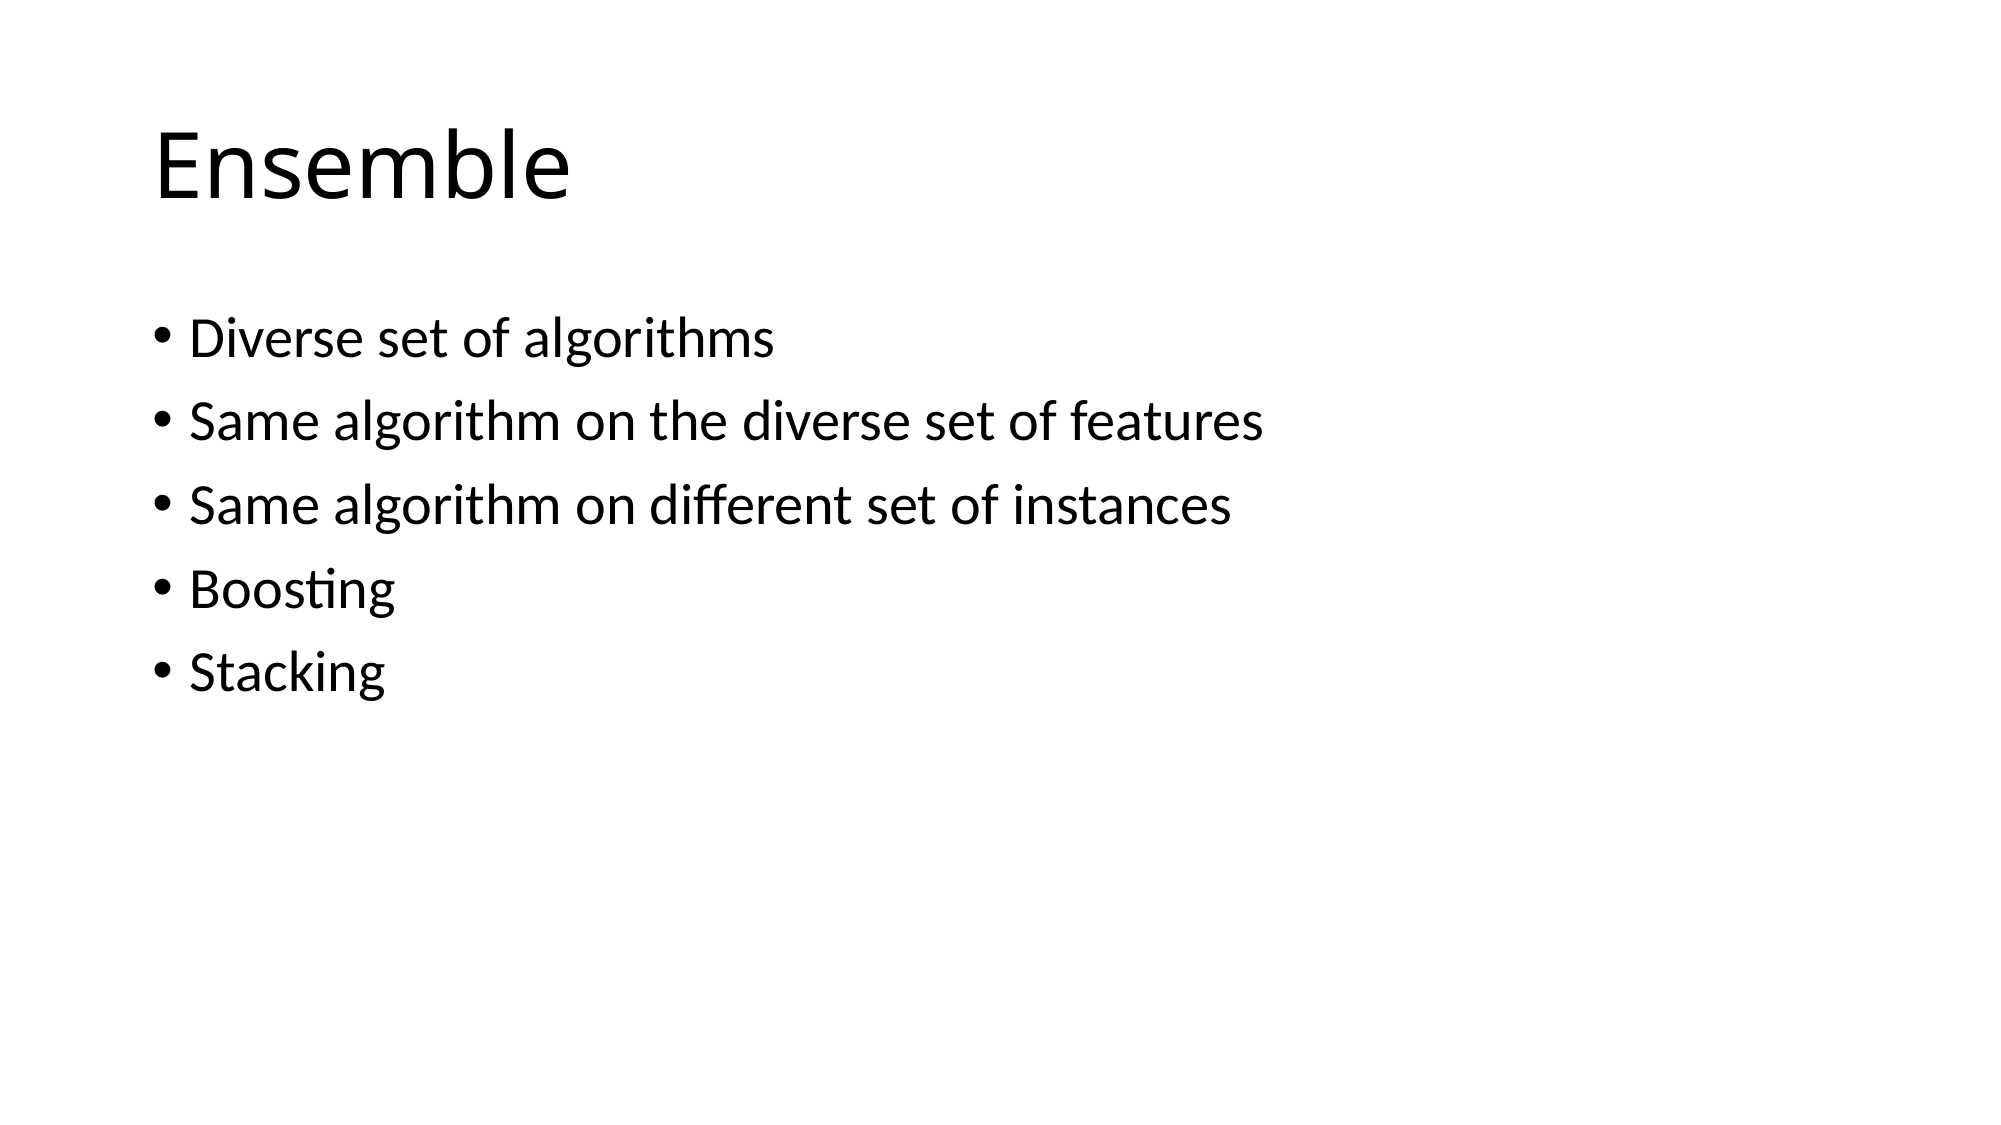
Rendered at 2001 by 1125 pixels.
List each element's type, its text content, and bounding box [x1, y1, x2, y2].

list Diverse set of algorithms Same algorithm on the diverse set of features Same algorithm on different set of instances Boosting Stacking [137, 299, 1863, 1014]
title Ensemble [137, 59, 1863, 278]
